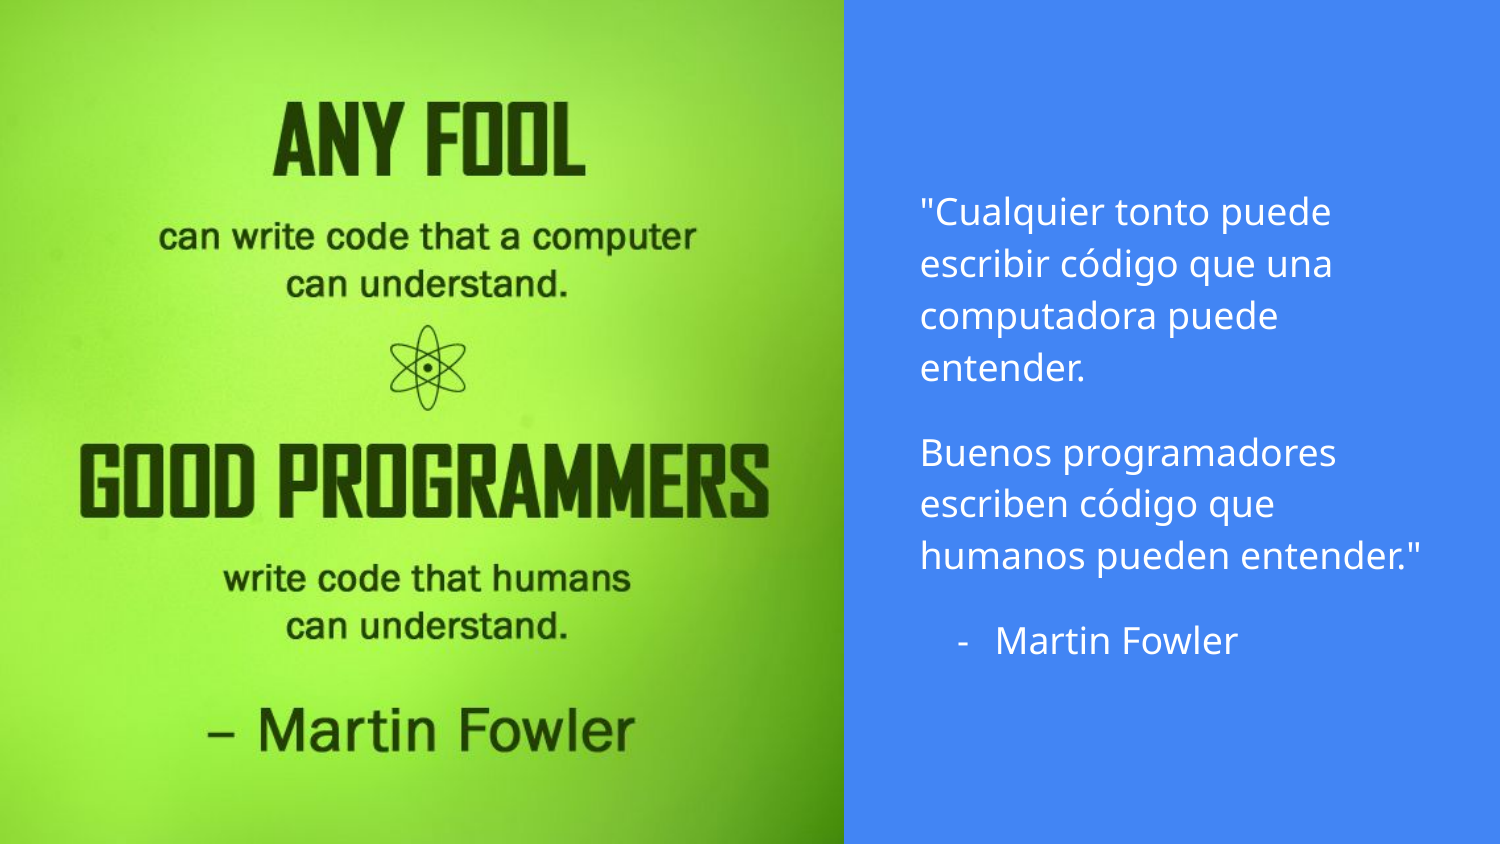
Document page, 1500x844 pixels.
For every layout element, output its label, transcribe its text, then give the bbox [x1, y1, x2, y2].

list "Cualquier tonto puede escribir código que una computadora puede entender. Buenos programadores escriben código que humanos pueden entender." Martin Fowler [904, 118, 1440, 725]
picture [0, 0, 844, 844]
